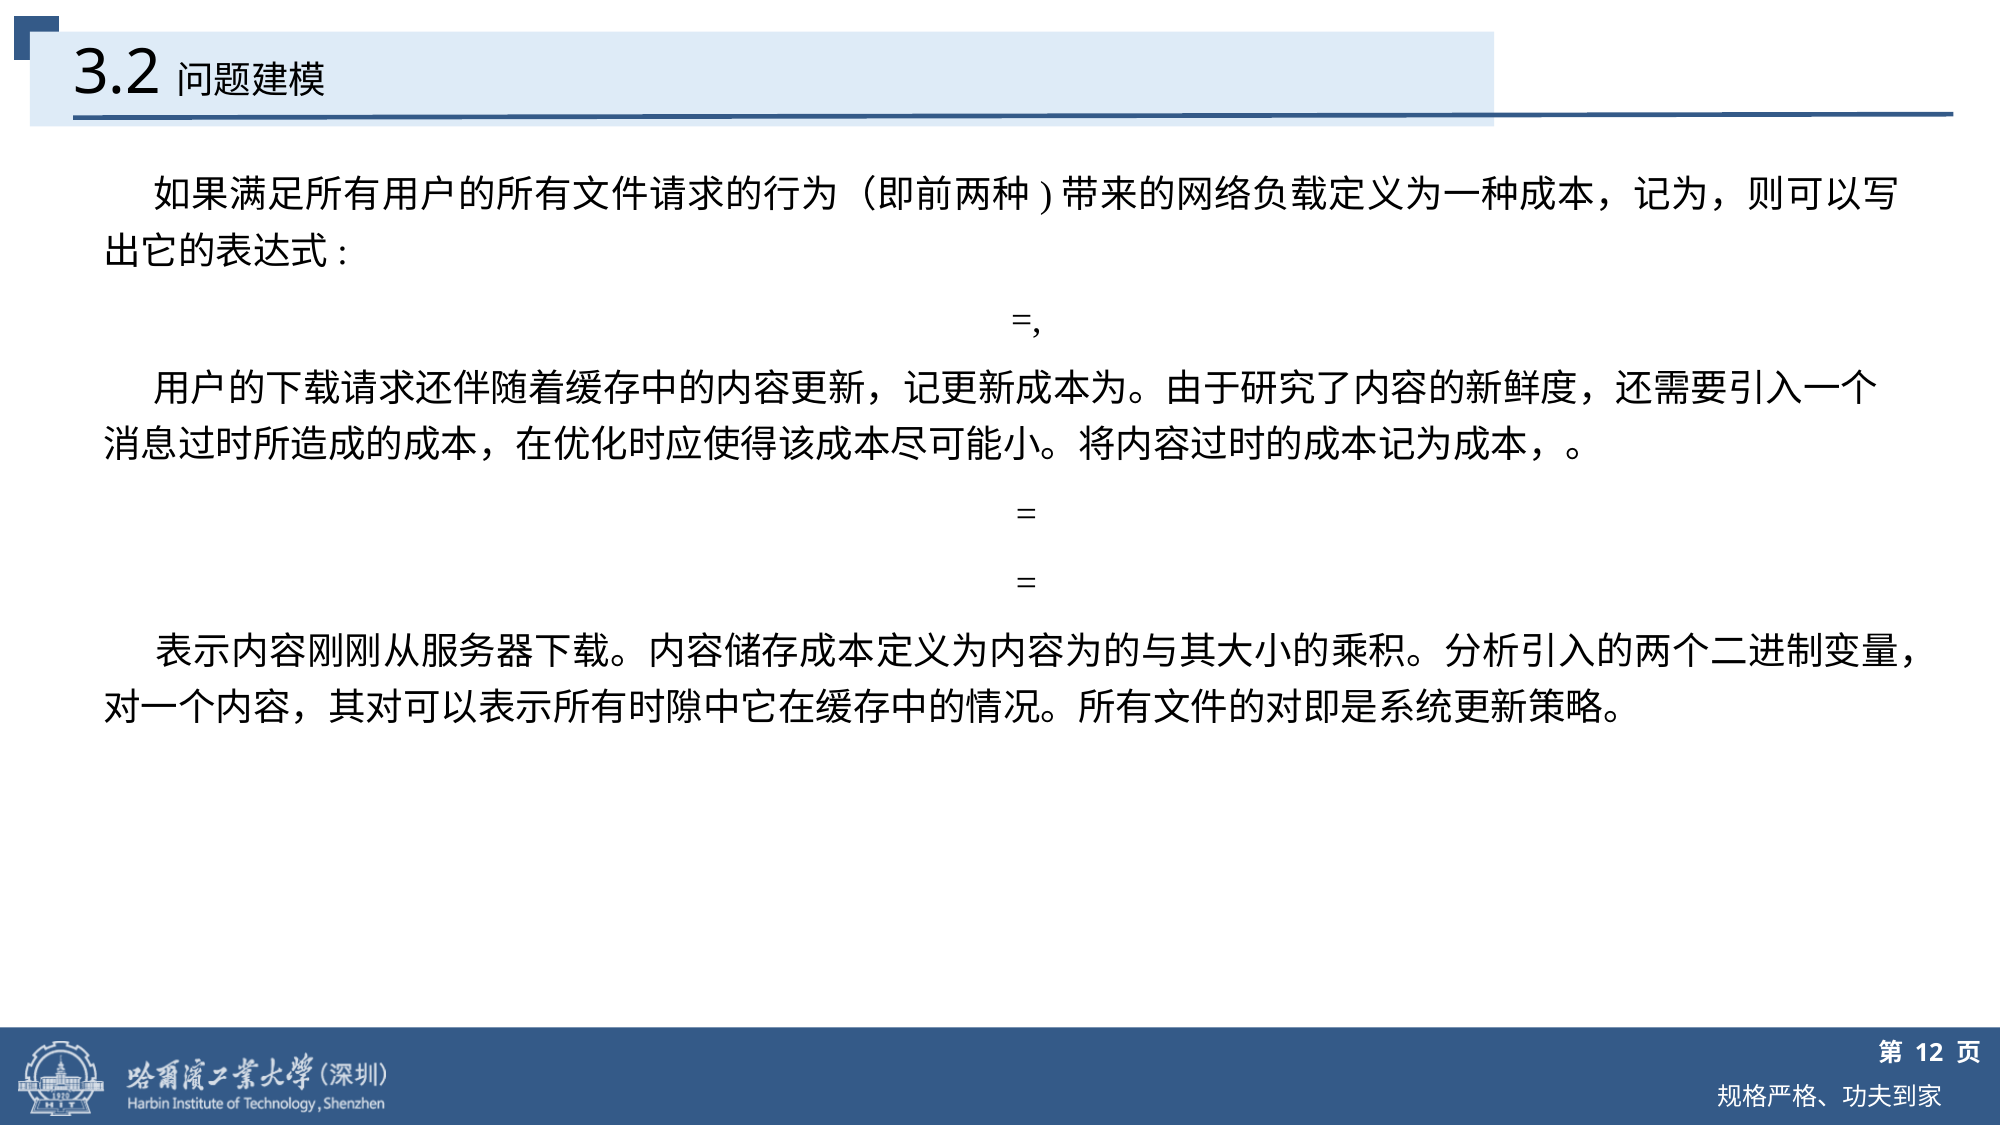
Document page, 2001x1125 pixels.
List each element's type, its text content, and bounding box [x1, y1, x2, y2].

title 3.2问题建模 [58, 31, 1523, 115]
picture [18, 1041, 386, 1116]
